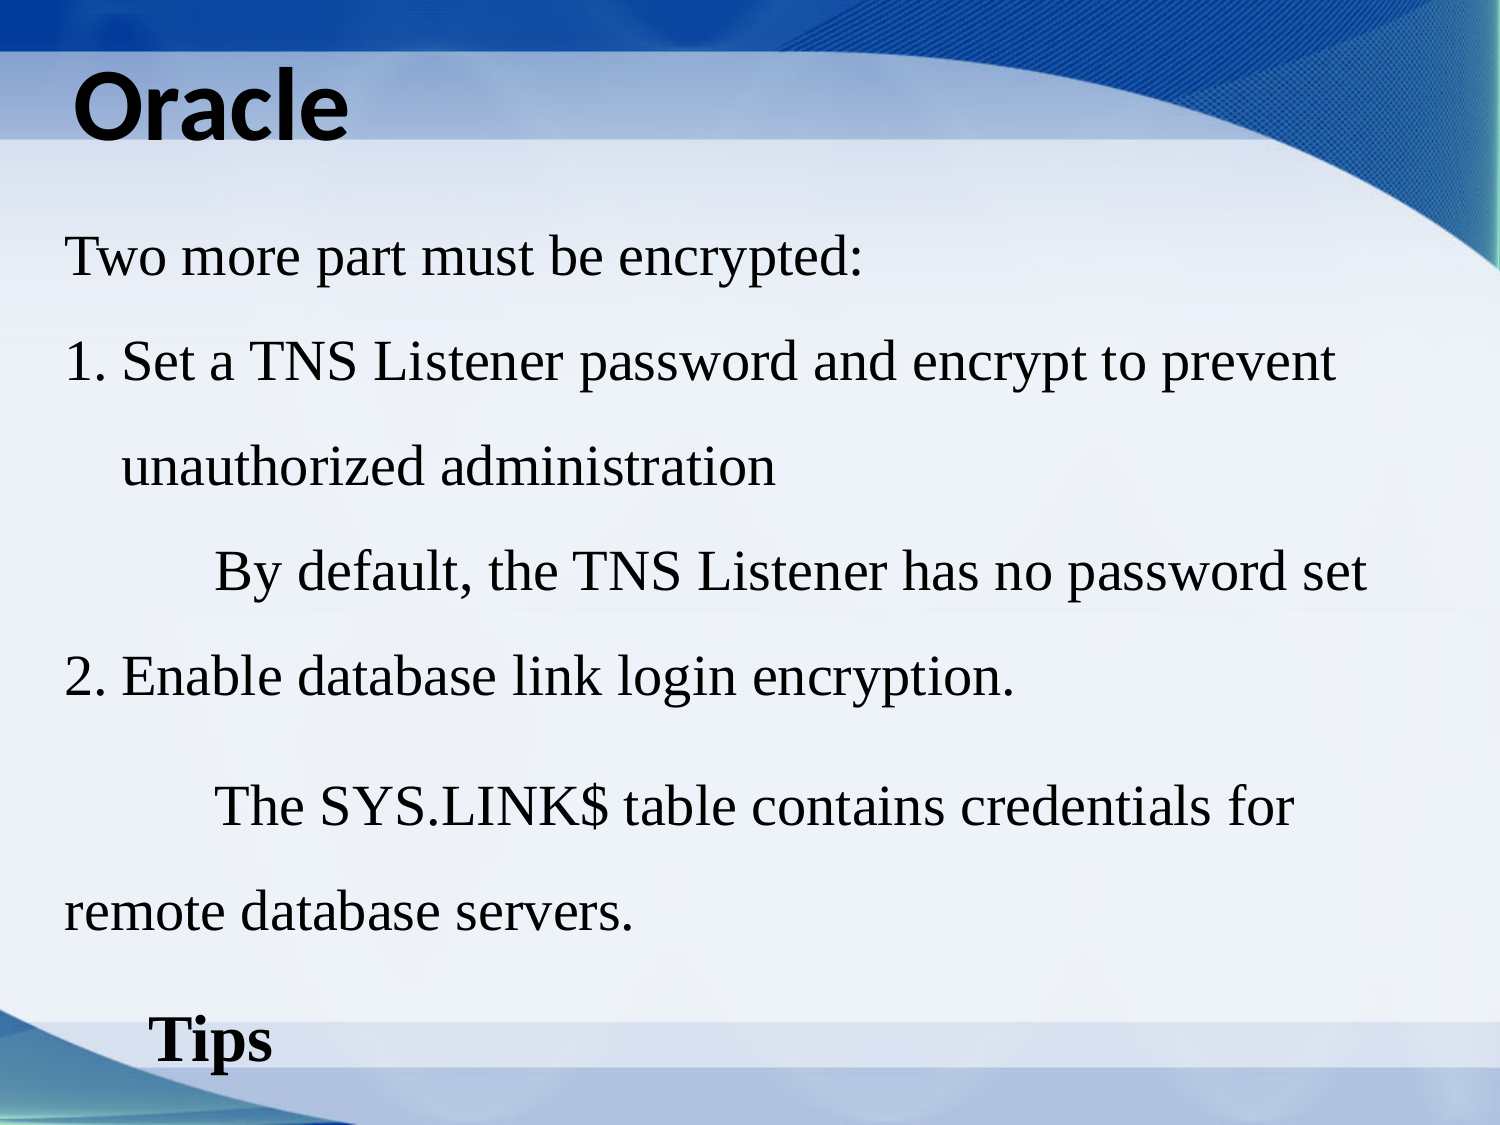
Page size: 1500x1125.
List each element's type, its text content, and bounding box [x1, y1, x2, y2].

picture [0, 0, 1500, 1125]
text_box Oracle [0, 29, 425, 150]
text_box Two more part must be encrypted: Set a TNS Listener password and encrypt to prevent unauthorized administration By default, the TNS Listener has no password set Enable database link login encryption. The SYS.LINK$ table contains credentials for remote database servers. [50, 174, 1450, 950]
text_box Tips [99, 987, 300, 1083]
